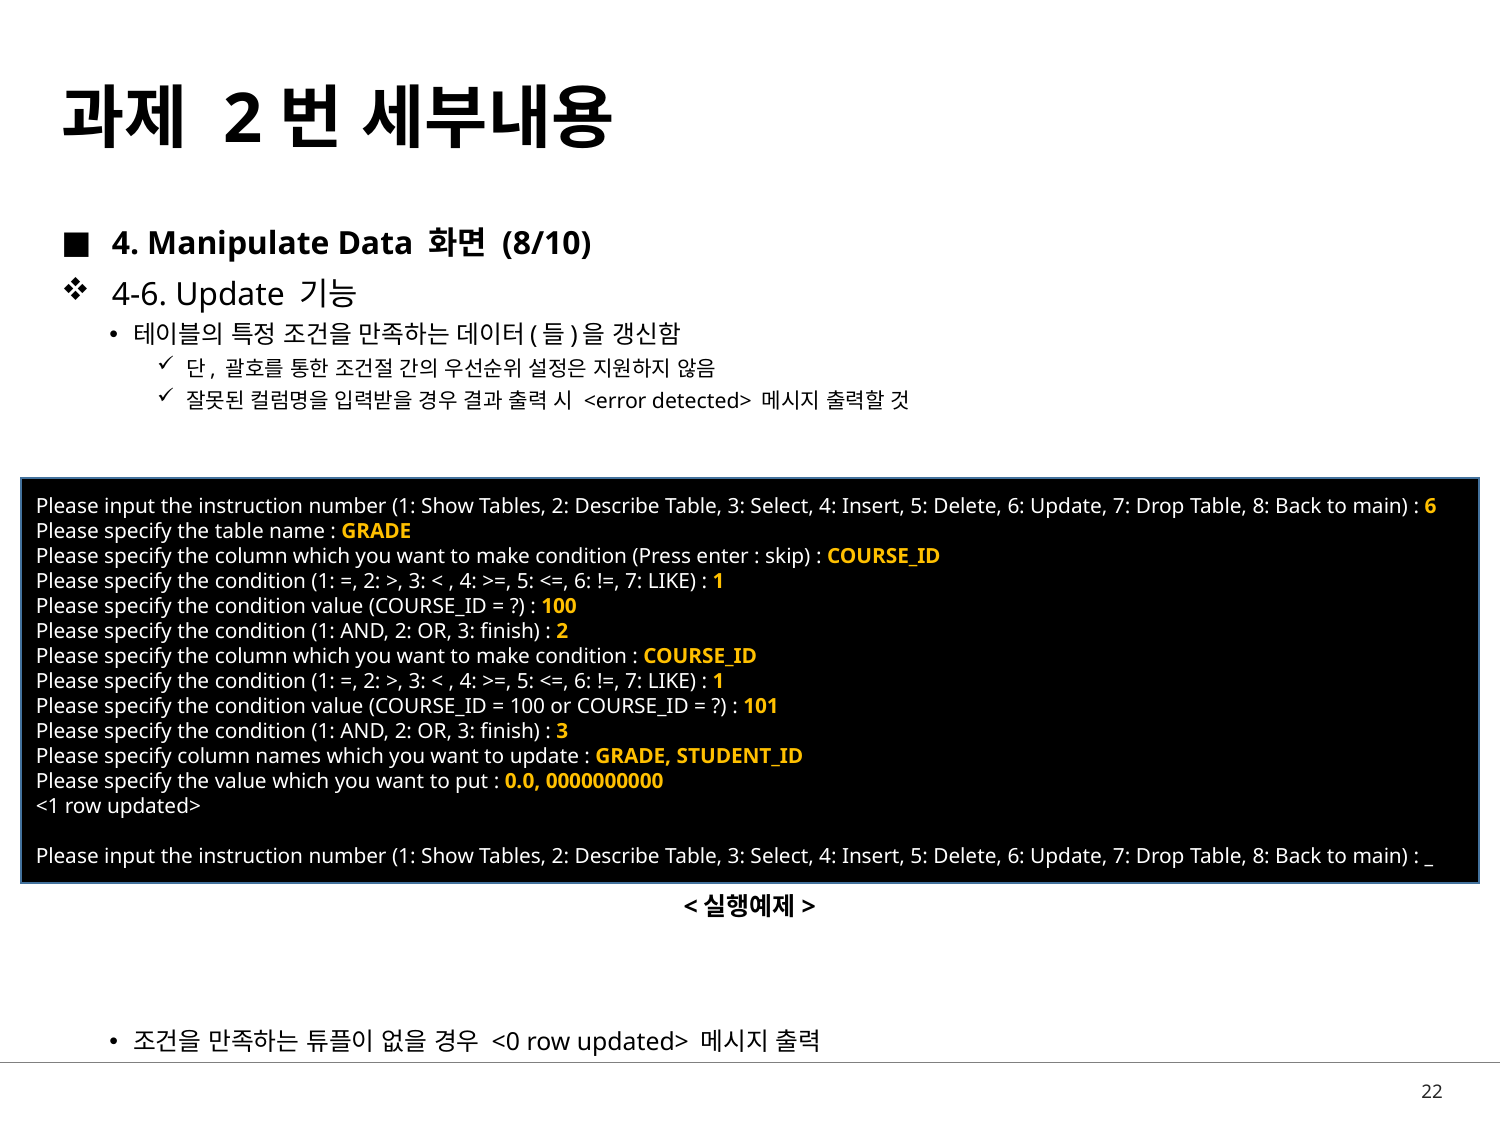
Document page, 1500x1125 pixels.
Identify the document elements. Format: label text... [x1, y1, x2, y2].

list 4. Manipulate Data 화면 (8/10) 4-6. Update 기능 테이블의 특정 조건을 만족하는 데이터(들)을 갱신함 단, 괄호를 통한 조건절 간의 우선순위 설정은 지원하지 않음 잘못된 컬럼명을 입력받을 경우 결과 출력 시 <error detected> 메시지 출력할 것 조건을 만족하는 튜플이 없을 경우 <0 row updated> 메시지 출력 [46, 215, 1454, 477]
slide_number 22 [1328, 1071, 1458, 1114]
text_box Please input the instruction number (1: Show Tables, 2: Describe Table, 3: Select, 4: Insert, 5: Delete, 6: Update, 7: Drop Table, 8: Back to main) : 6 Please specify the table name : GRADE Please specify the column which you want to make condition (Press enter : skip) : COURSE_ID Please specify the condition (1: =, 2: >, 3: < , 4: >=, 5: <=, 6: !=, 7: LIKE) : 1 Please specify the condition value (COURSE_ID = ?) : 100 Please specify the condition (1: AND, 2: OR, 3: finish) : 2 Please specify the column which you want to make condition : COURSE_ID Please specify the condition (1: =, 2: >, 3: < , 4: >=, 5: <=, 6: !=, 7: LIKE) : 1 Please specify the condition value (COURSE_ID = 100 or COURSE_ID = ?) : 101 Please specify the condition (1: AND, 2: OR, 3: finish) : 3 Please specify column names which you want to update : GRADE, STUDENT_ID Please specify the value which you want to put : 0.0, 0000000000 <1 row updated> Please input the instruction number (1: Show Tables, 2: Describe Table, 3: Select, 4: Insert, 5: Delete, 6: Update, 7: Drop Table, 8: Back to main) : _ [20, 477, 1480, 884]
title 과제 2번 세부내용 [46, 39, 1454, 200]
list 4. Manipulate Data 화면 (8/10) 4-6. Update 기능 테이블의 특정 조건을 만족하는 데이터(들)을 갱신함 단, 괄호를 통한 조건절 간의 우선순위 설정은 지원하지 않음 잘못된 컬럼명을 입력받을 경우 결과 출력 시 <error detected> 메시지 출력할 것 조건을 만족하는 튜플이 없을 경우 <0 row updated> 메시지 출력 [46, 884, 1454, 1072]
text_box <실행예제> [668, 883, 831, 928]
